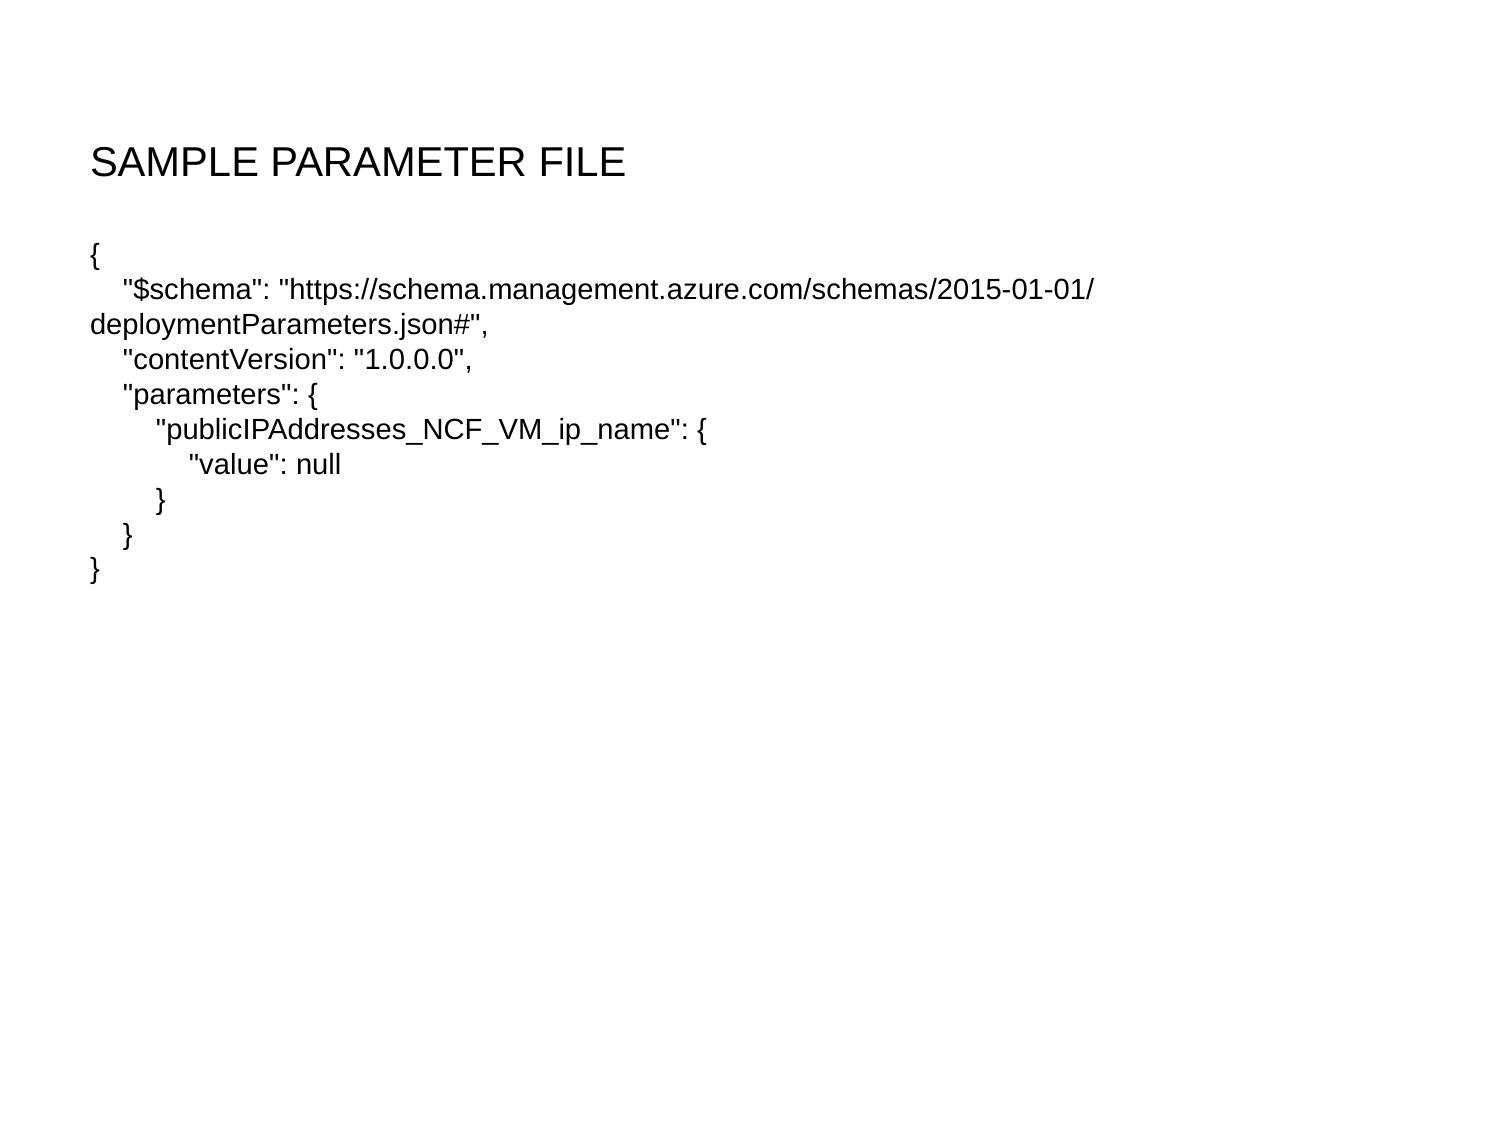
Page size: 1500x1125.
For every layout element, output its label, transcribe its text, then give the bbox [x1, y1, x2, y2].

title SAMPLE PARAMETER FILE { "$schema": "https://schema.management.azure.com/schemas/2015-01-01/deploymentParameters.json#", "contentVersion": "1.0.0.0", "parameters": { "publicIPAddresses_NCF_VM_ip_name": { "value": null } } } [75, 45, 1425, 725]
